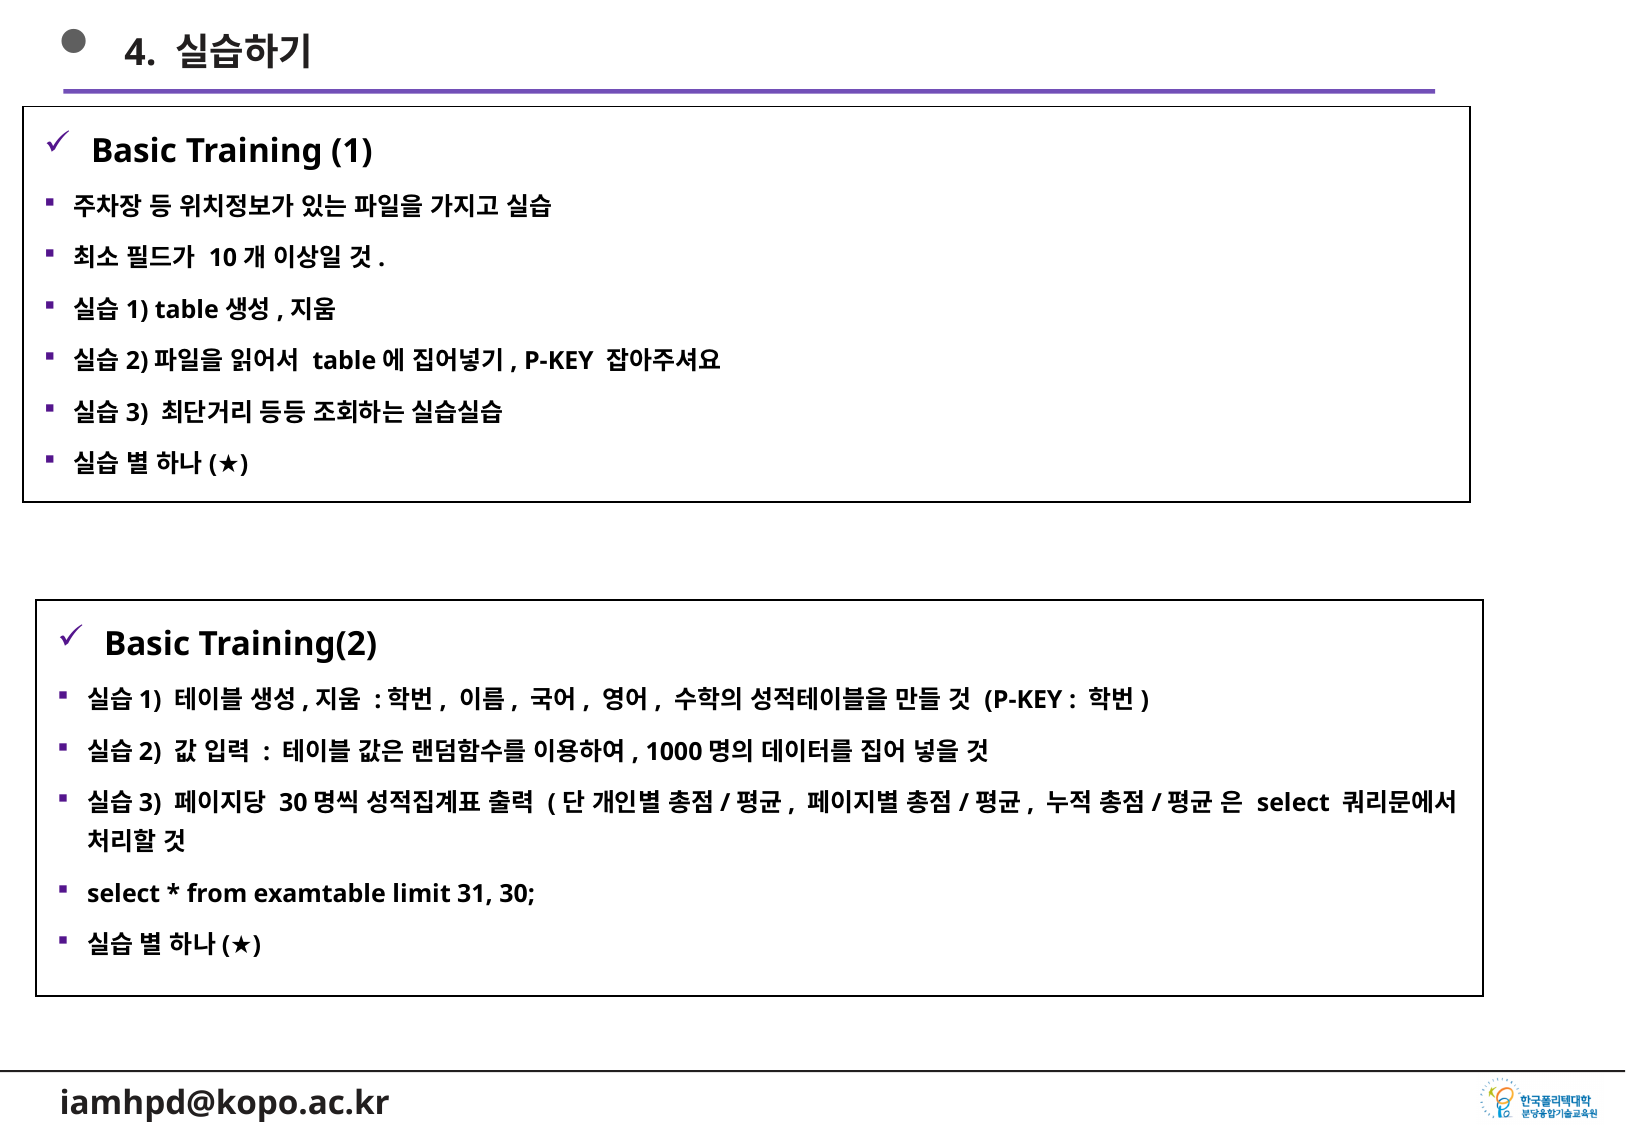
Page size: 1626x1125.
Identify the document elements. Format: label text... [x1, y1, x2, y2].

text_box 4. 실습하기 [109, 20, 943, 93]
text_box Basic Training (1) 주차장 등 위치정보가 있는 파일을 가지고 실습 최소 필드가 10개 이상일 것. 실습1) table생성,지움 실습2)파일을 읽어서 table에 집어넣기, P-KEY 잡아주셔요 실습3) 최단거리 등등 조회하는 실습실습 실습 별 하나(★) [22, 106, 1471, 503]
picture [1476, 1073, 1604, 1125]
text_box Basic Training(2) 실습1) 테이블 생성,지움 :학번, 이름, 국어, 영어, 수학의 성적테이블을 만들 것 (P-KEY : 학번) 실습2) 값 입력 : 테이블 값은 랜덤함수를 이용하여, 1000명의 데이터를 집어 넣을 것 실습3) 페이지당 30명씩 성적집계표 출력 (단 개인별 총점/평균, 페이지별 총점/평균, 누적 총점/평균 은 select 쿼리문에서 처리할 것 select * from examtable limit 31, 30; 실습 별 하나(★) [36, 600, 1484, 996]
